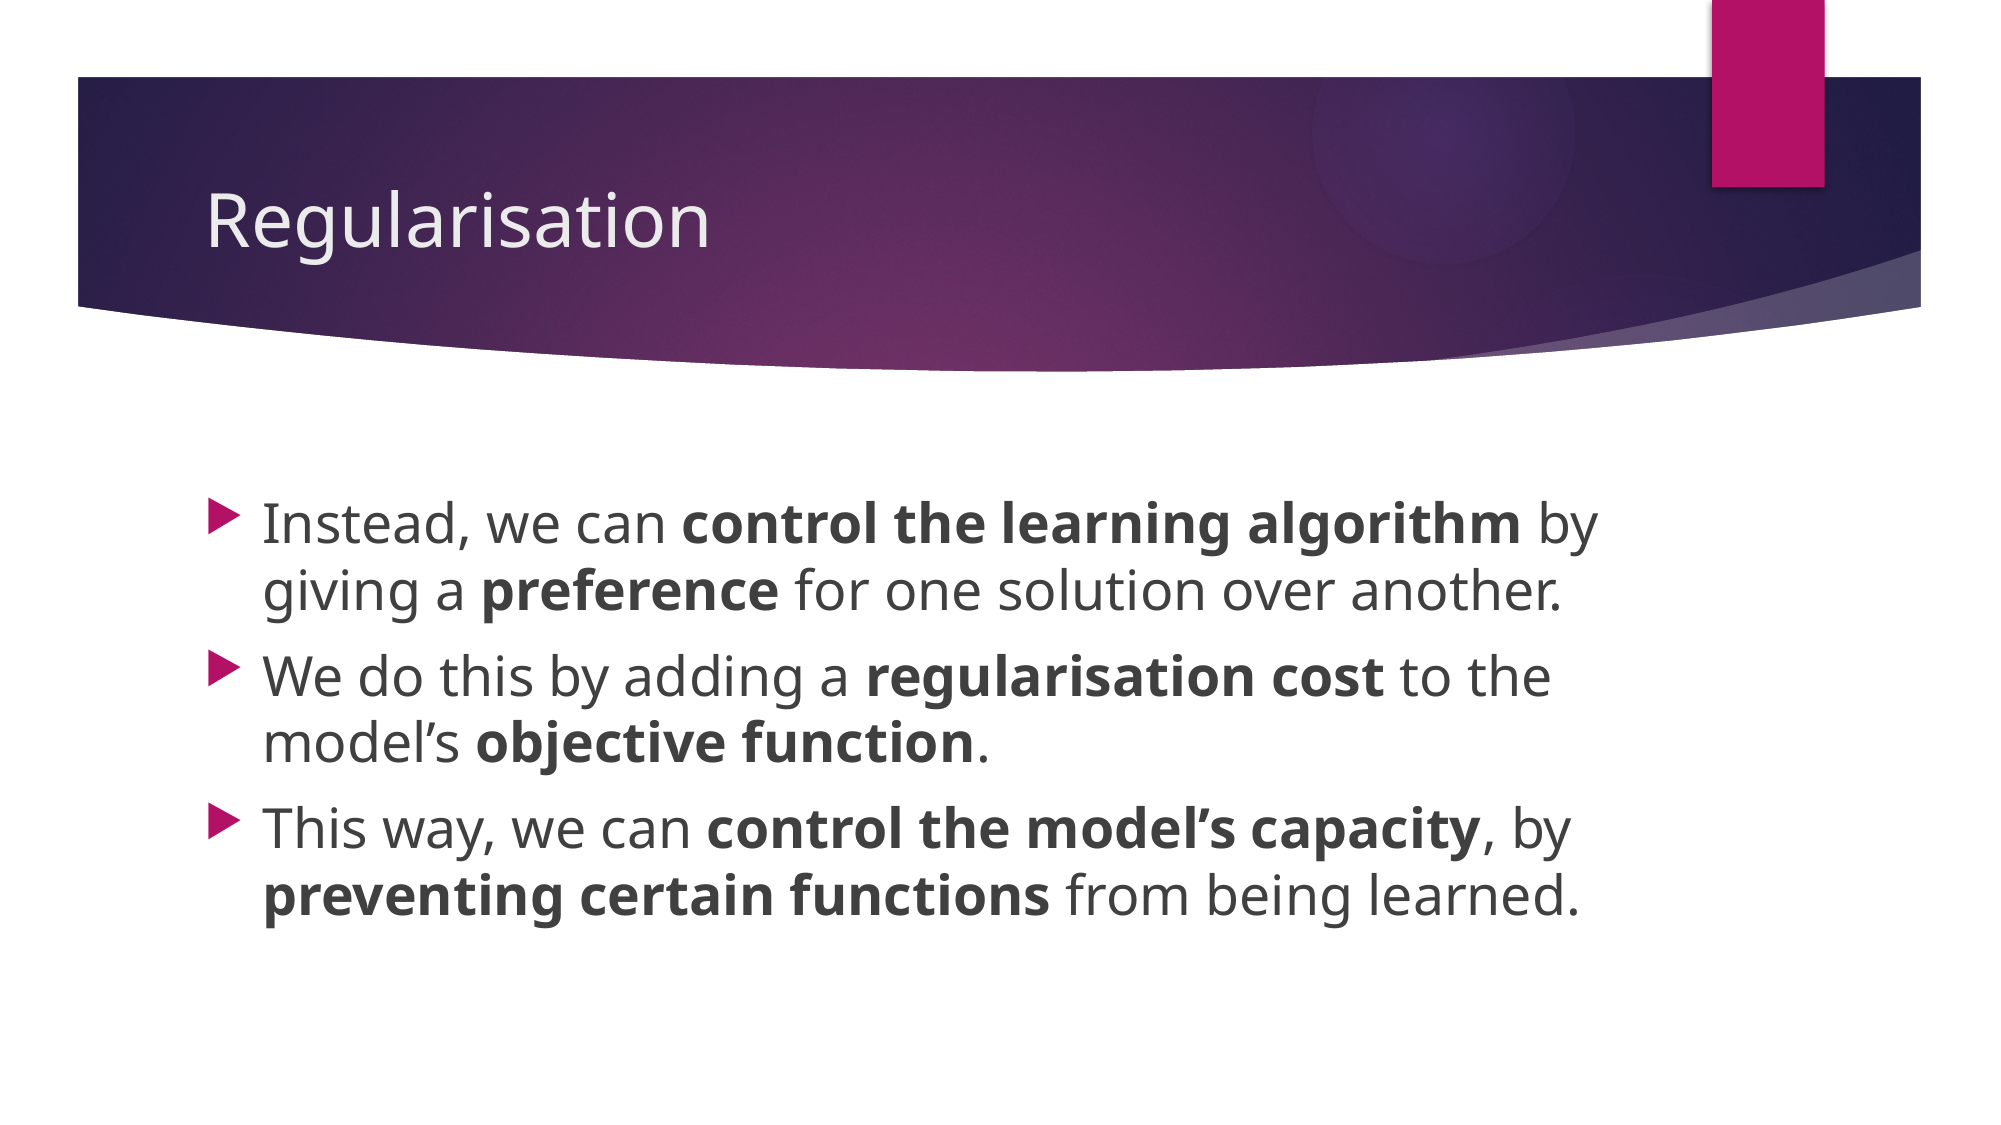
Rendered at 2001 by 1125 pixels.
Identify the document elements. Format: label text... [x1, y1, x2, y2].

title Regularisation [189, 159, 1627, 276]
list Instead, we can control the learning algorithm by giving a preference for one solution over another. We do this by adding a regularisation cost to the model’s objective function. This way, we can control the model’s capacity, by preventing certain functions from being learned. [189, 427, 1638, 988]
